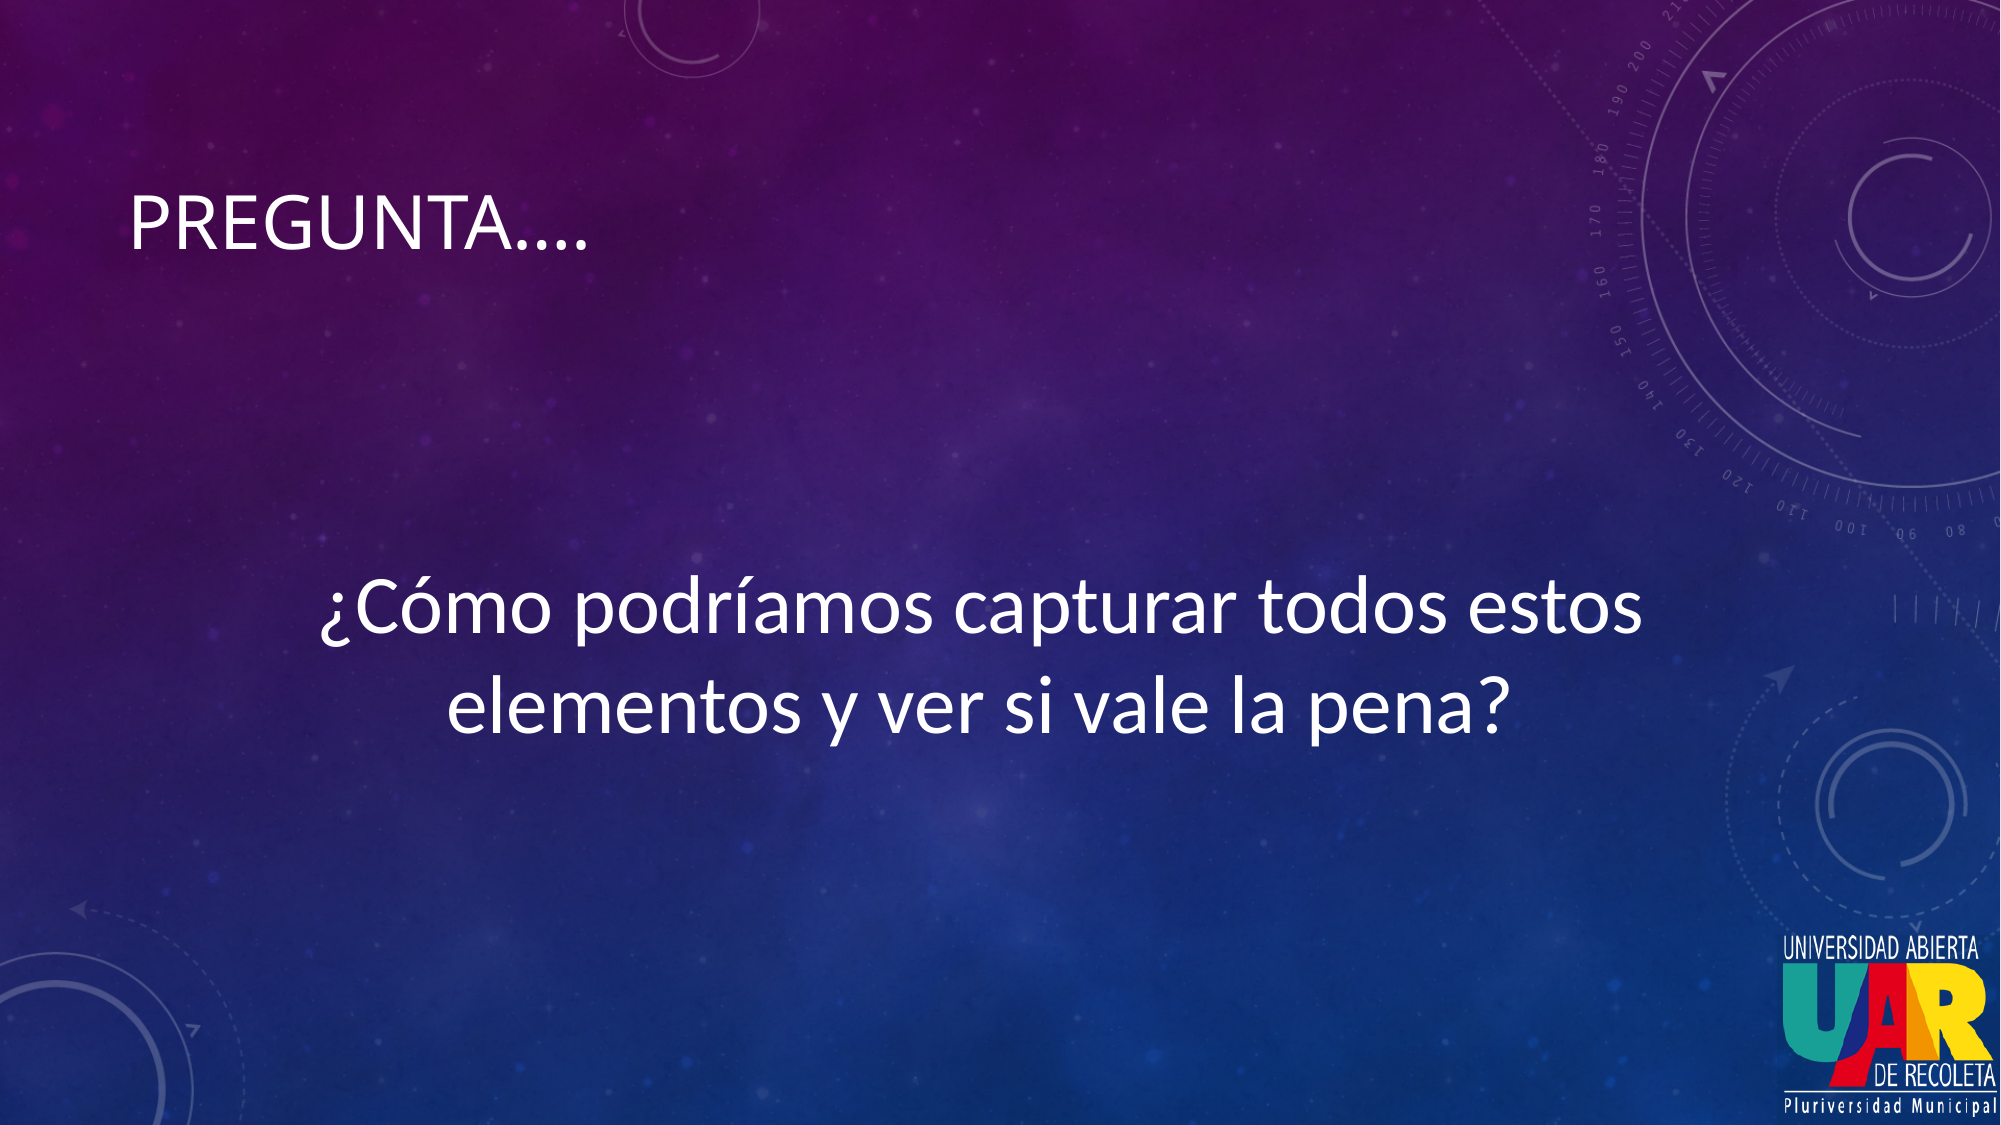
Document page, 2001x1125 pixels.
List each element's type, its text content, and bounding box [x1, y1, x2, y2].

title Pregunta…. [112, 99, 1775, 339]
list ¿Cómo podríamos capturar todos estos elementos y ver si vale la pena? [112, 351, 1775, 950]
picture [0, 0, 2001, 1125]
